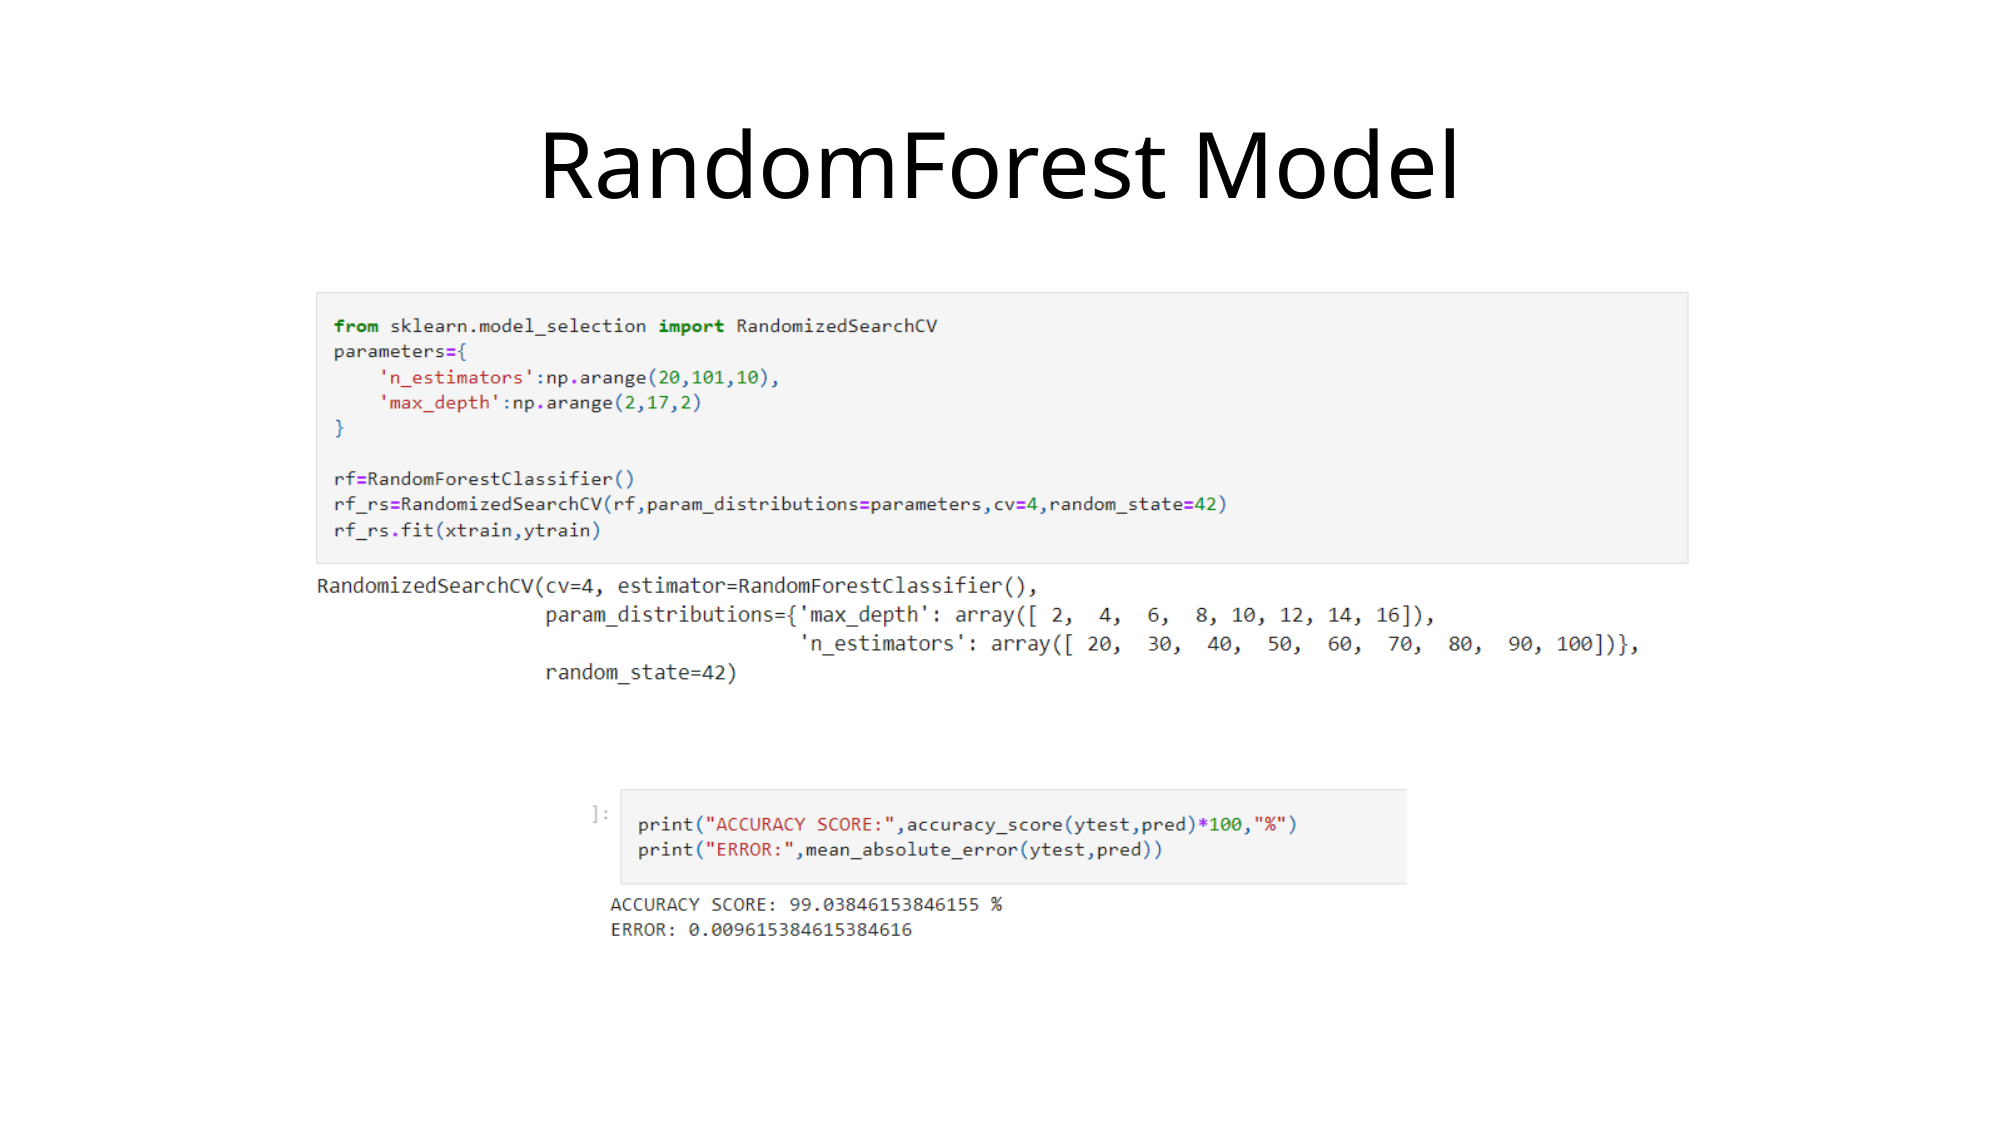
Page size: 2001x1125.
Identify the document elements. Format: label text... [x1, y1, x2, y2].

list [310, 277, 1690, 692]
picture [593, 788, 1407, 966]
title RandomForest Model [137, 59, 1863, 278]
